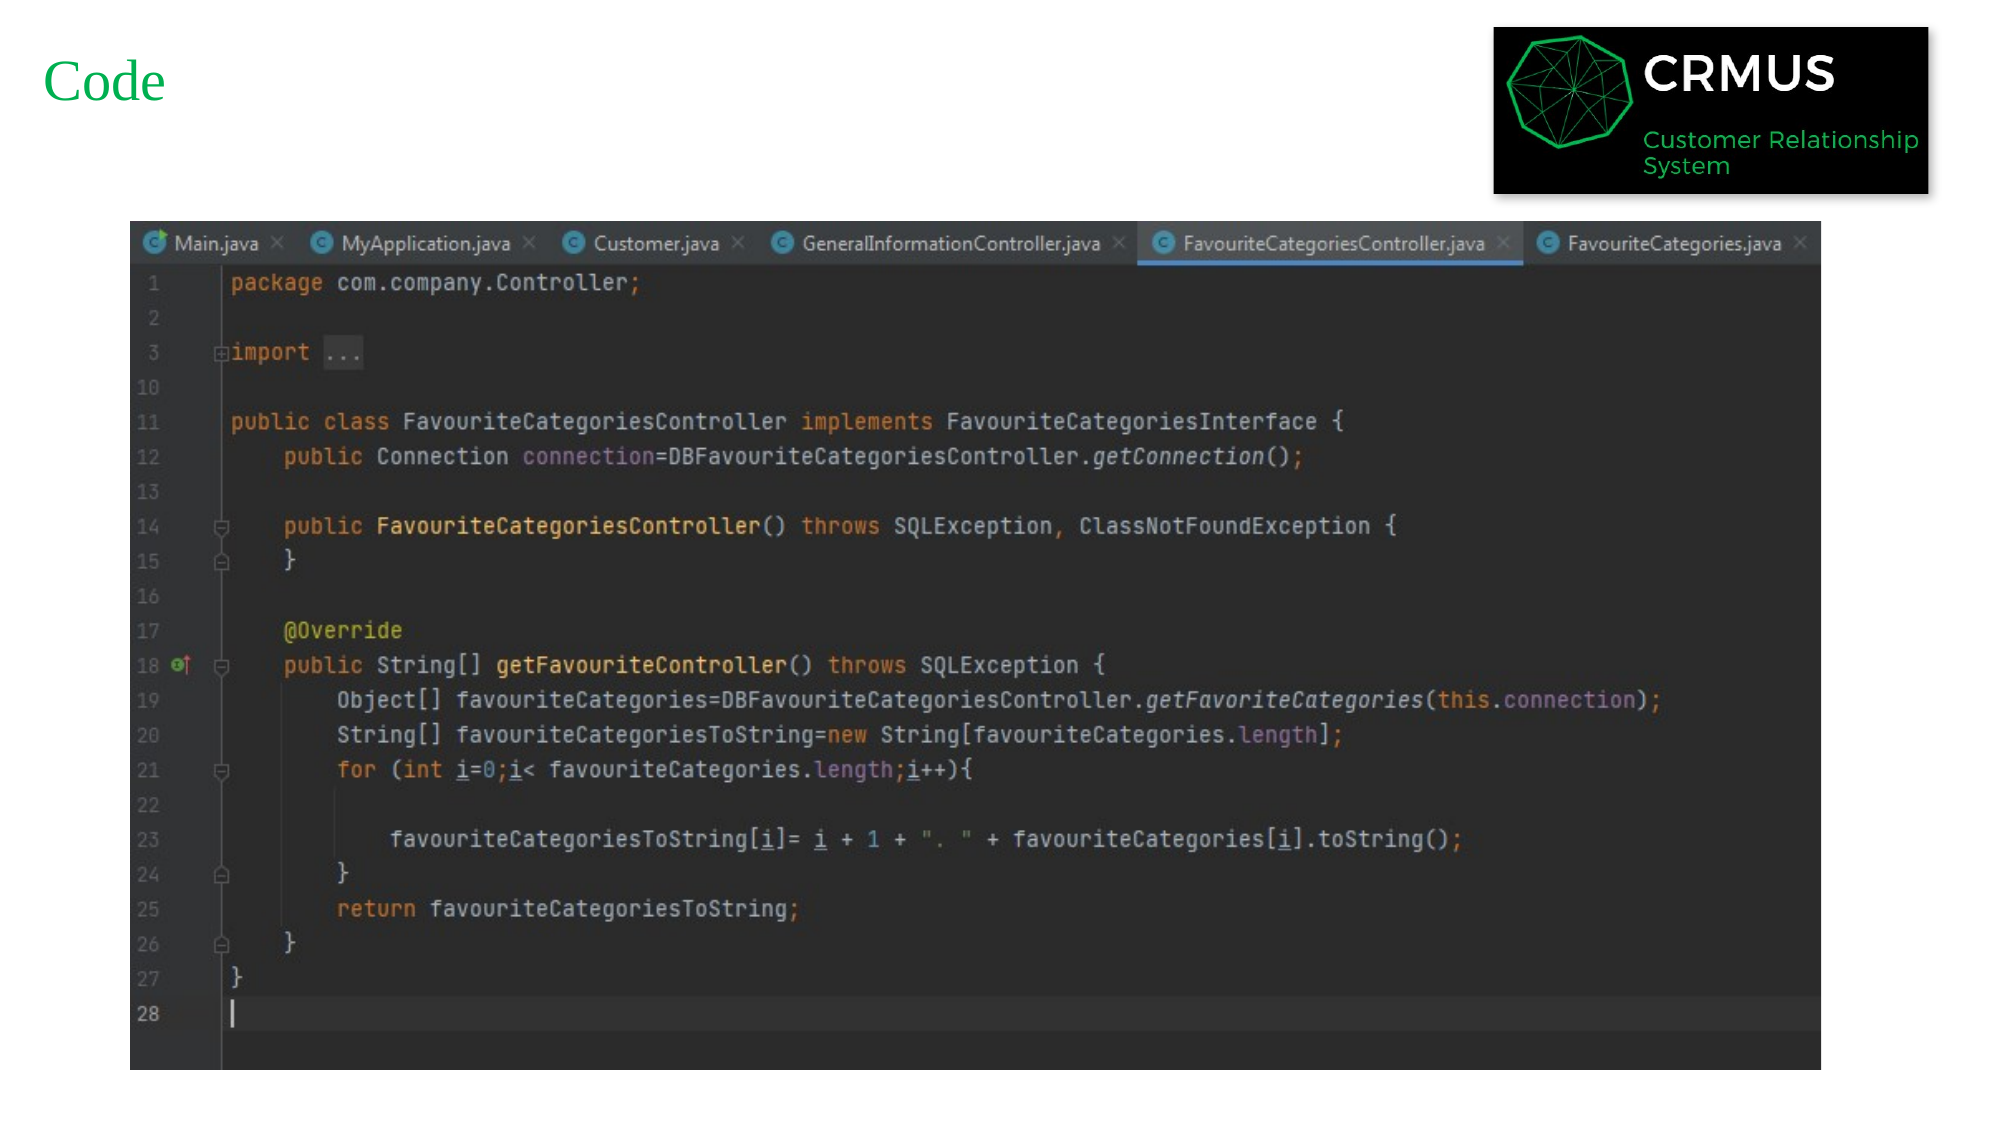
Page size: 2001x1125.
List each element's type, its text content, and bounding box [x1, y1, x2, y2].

text_box Code [29, 34, 707, 120]
picture [130, 221, 1822, 1070]
picture [1493, 27, 1929, 194]
